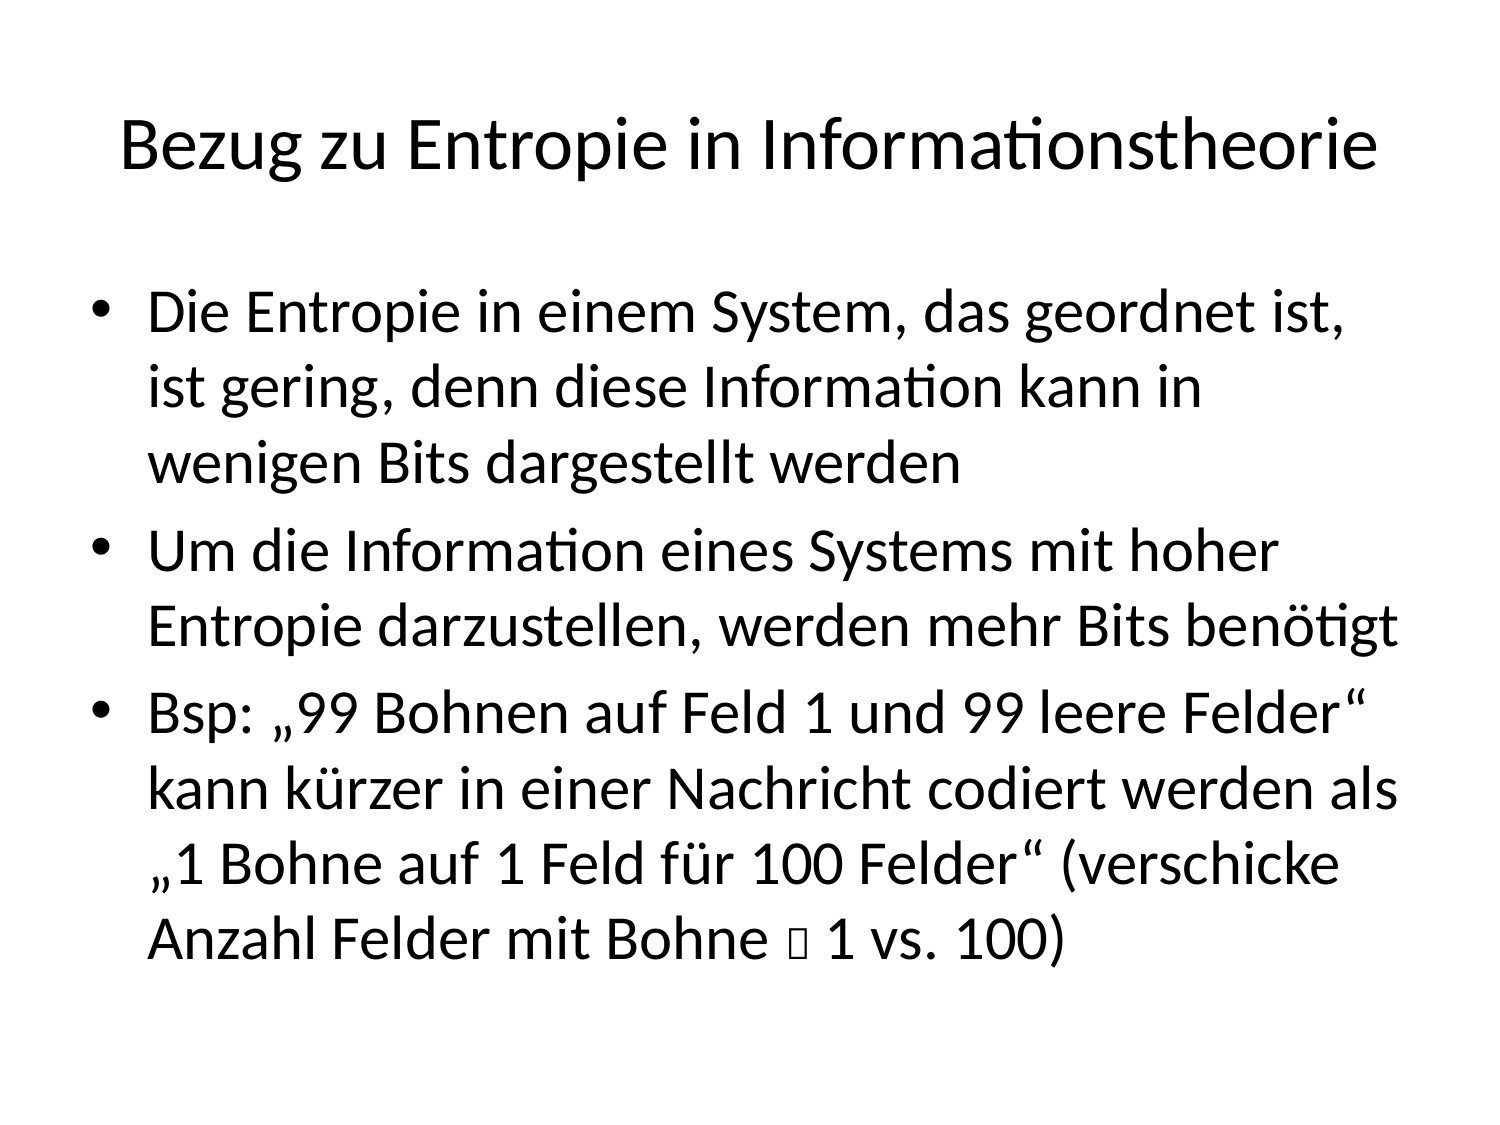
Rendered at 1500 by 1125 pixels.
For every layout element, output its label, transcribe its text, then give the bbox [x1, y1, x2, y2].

list Die Entropie in einem System, das geordnet ist, ist gering, denn diese Information kann in wenigen Bits dargestellt werden Um die Information eines Systems mit hoher Entropie darzustellen, werden mehr Bits benötigt Bsp: „99 Bohnen auf Feld 1 und 99 leere Felder“ kann kürzer in einer Nachricht codiert werden als „1 Bohne auf 1 Feld für 100 Felder“ (verschicke Anzahl Felder mit Bohne  1 vs. 100) [75, 262, 1425, 1005]
title Bezug zu Entropie in Informationstheorie [75, 45, 1425, 233]
